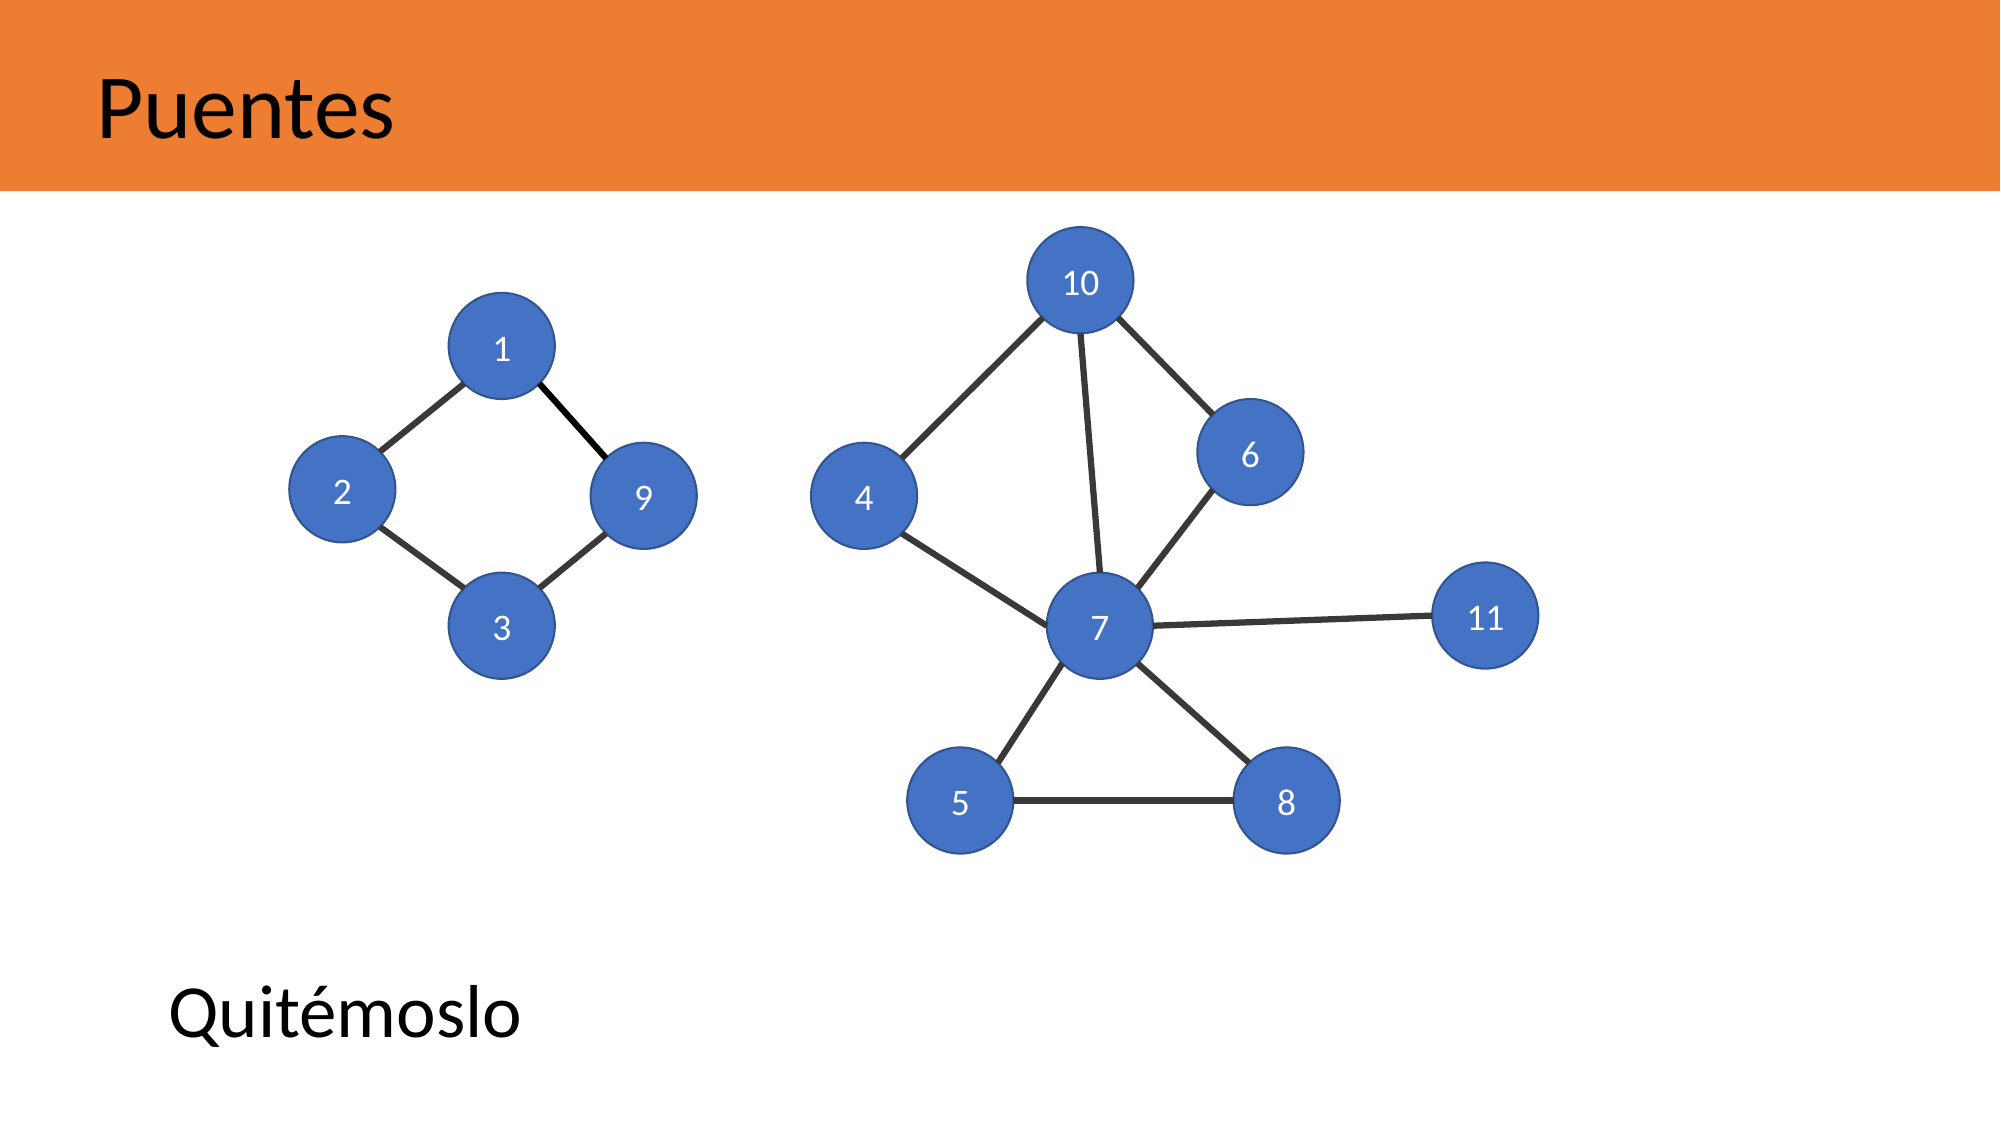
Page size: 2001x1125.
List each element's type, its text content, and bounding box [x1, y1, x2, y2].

text_box 6 [1196, 398, 1305, 507]
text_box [901, 533, 1047, 626]
text_box 11 [1431, 561, 1540, 670]
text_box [379, 383, 465, 452]
text_box Puentes [81, 39, 412, 165]
text_box 3 [447, 571, 556, 680]
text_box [997, 663, 1063, 763]
text_box 5 [906, 746, 1015, 855]
text_box 1 [447, 291, 556, 401]
text_box Quitémoslo [153, 955, 538, 1061]
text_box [379, 526, 465, 589]
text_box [1137, 489, 1213, 589]
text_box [1080, 333, 1100, 573]
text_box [539, 383, 607, 459]
text_box 9 [589, 441, 698, 550]
text_box 7 [1045, 571, 1154, 680]
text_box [539, 533, 607, 589]
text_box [1152, 615, 1433, 626]
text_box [901, 317, 1043, 459]
text_box 2 [288, 435, 397, 544]
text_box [1137, 663, 1250, 763]
text_box 10 [1026, 226, 1135, 335]
text_box [0, 0, 2000, 192]
text_box 4 [809, 441, 919, 550]
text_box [1117, 317, 1213, 415]
text_box 8 [1232, 746, 1341, 855]
